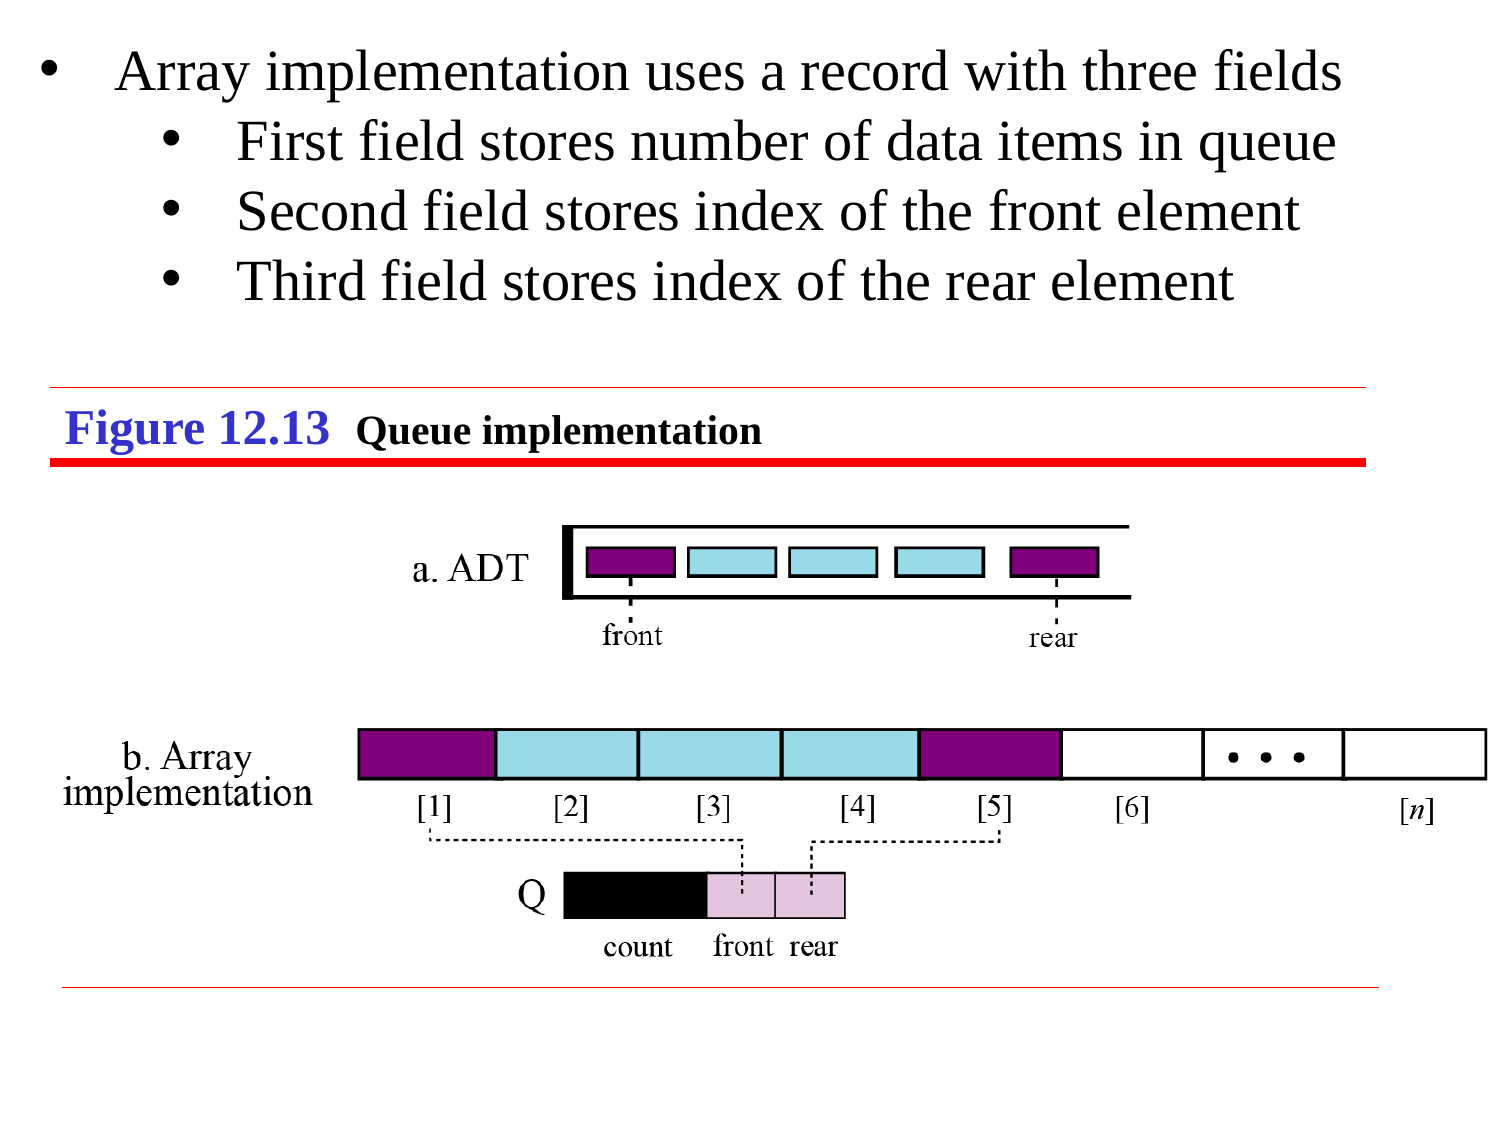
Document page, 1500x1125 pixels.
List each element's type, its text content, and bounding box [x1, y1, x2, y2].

text_box Array implementation uses a record with three fields First field stores number of data items in queue Second field stores index of the front element Third field stores index of the rear element [24, 24, 1488, 320]
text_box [23, 387, 1488, 988]
